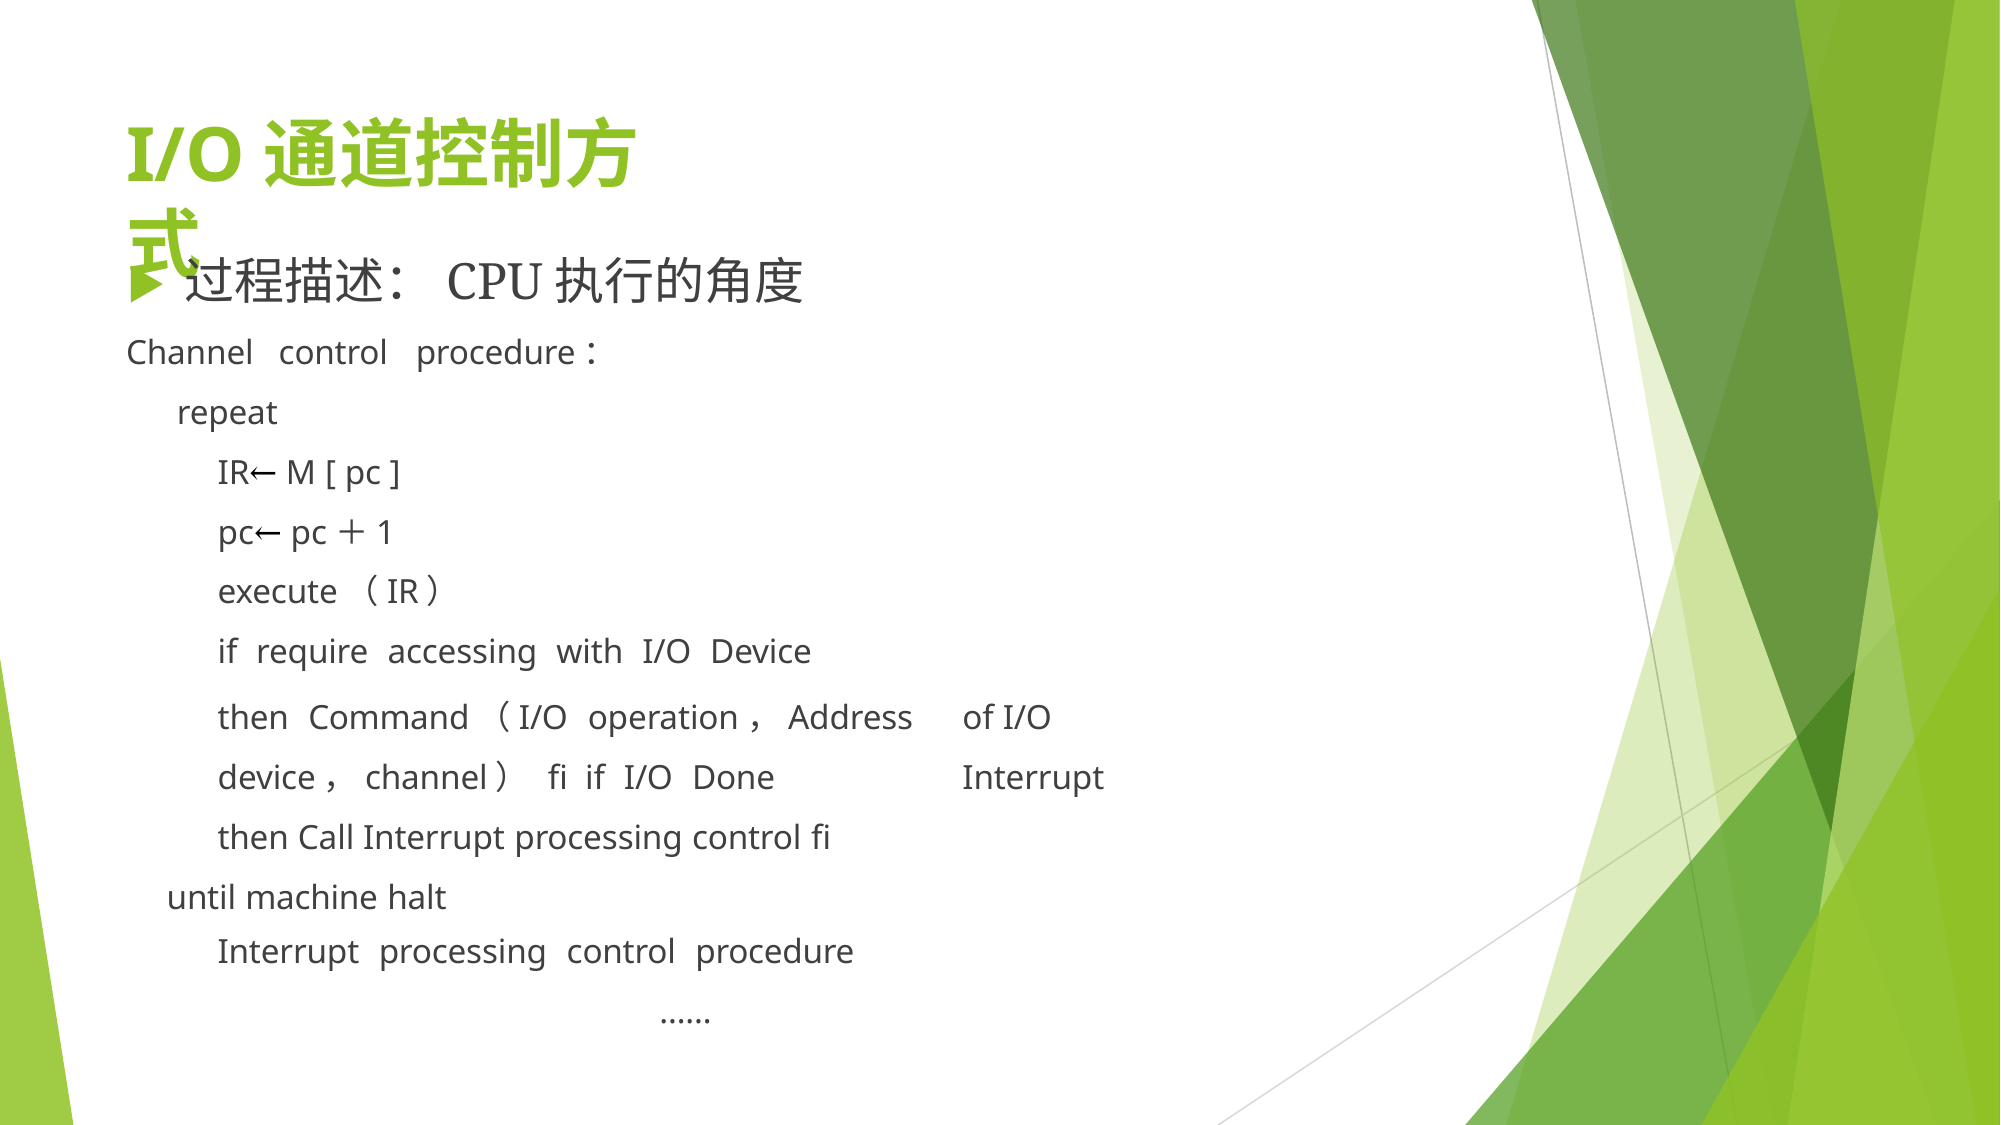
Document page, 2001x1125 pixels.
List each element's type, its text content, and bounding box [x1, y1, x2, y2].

text_box ▶ 过程描述：CPU执行的角度 Channel control procedure： repeat IR← M [ pc ] pc← pc＋1 execute（IR） if require accessing with I/O Device then Command（I/O operation，Address of I/O device，channel） fi if I/O Done Interrupt then Call Interrupt processing control fi until machine halt Interrupt processing control procedure …… [124, 215, 1315, 1031]
title I/O通道控制方式 [124, 104, 683, 215]
